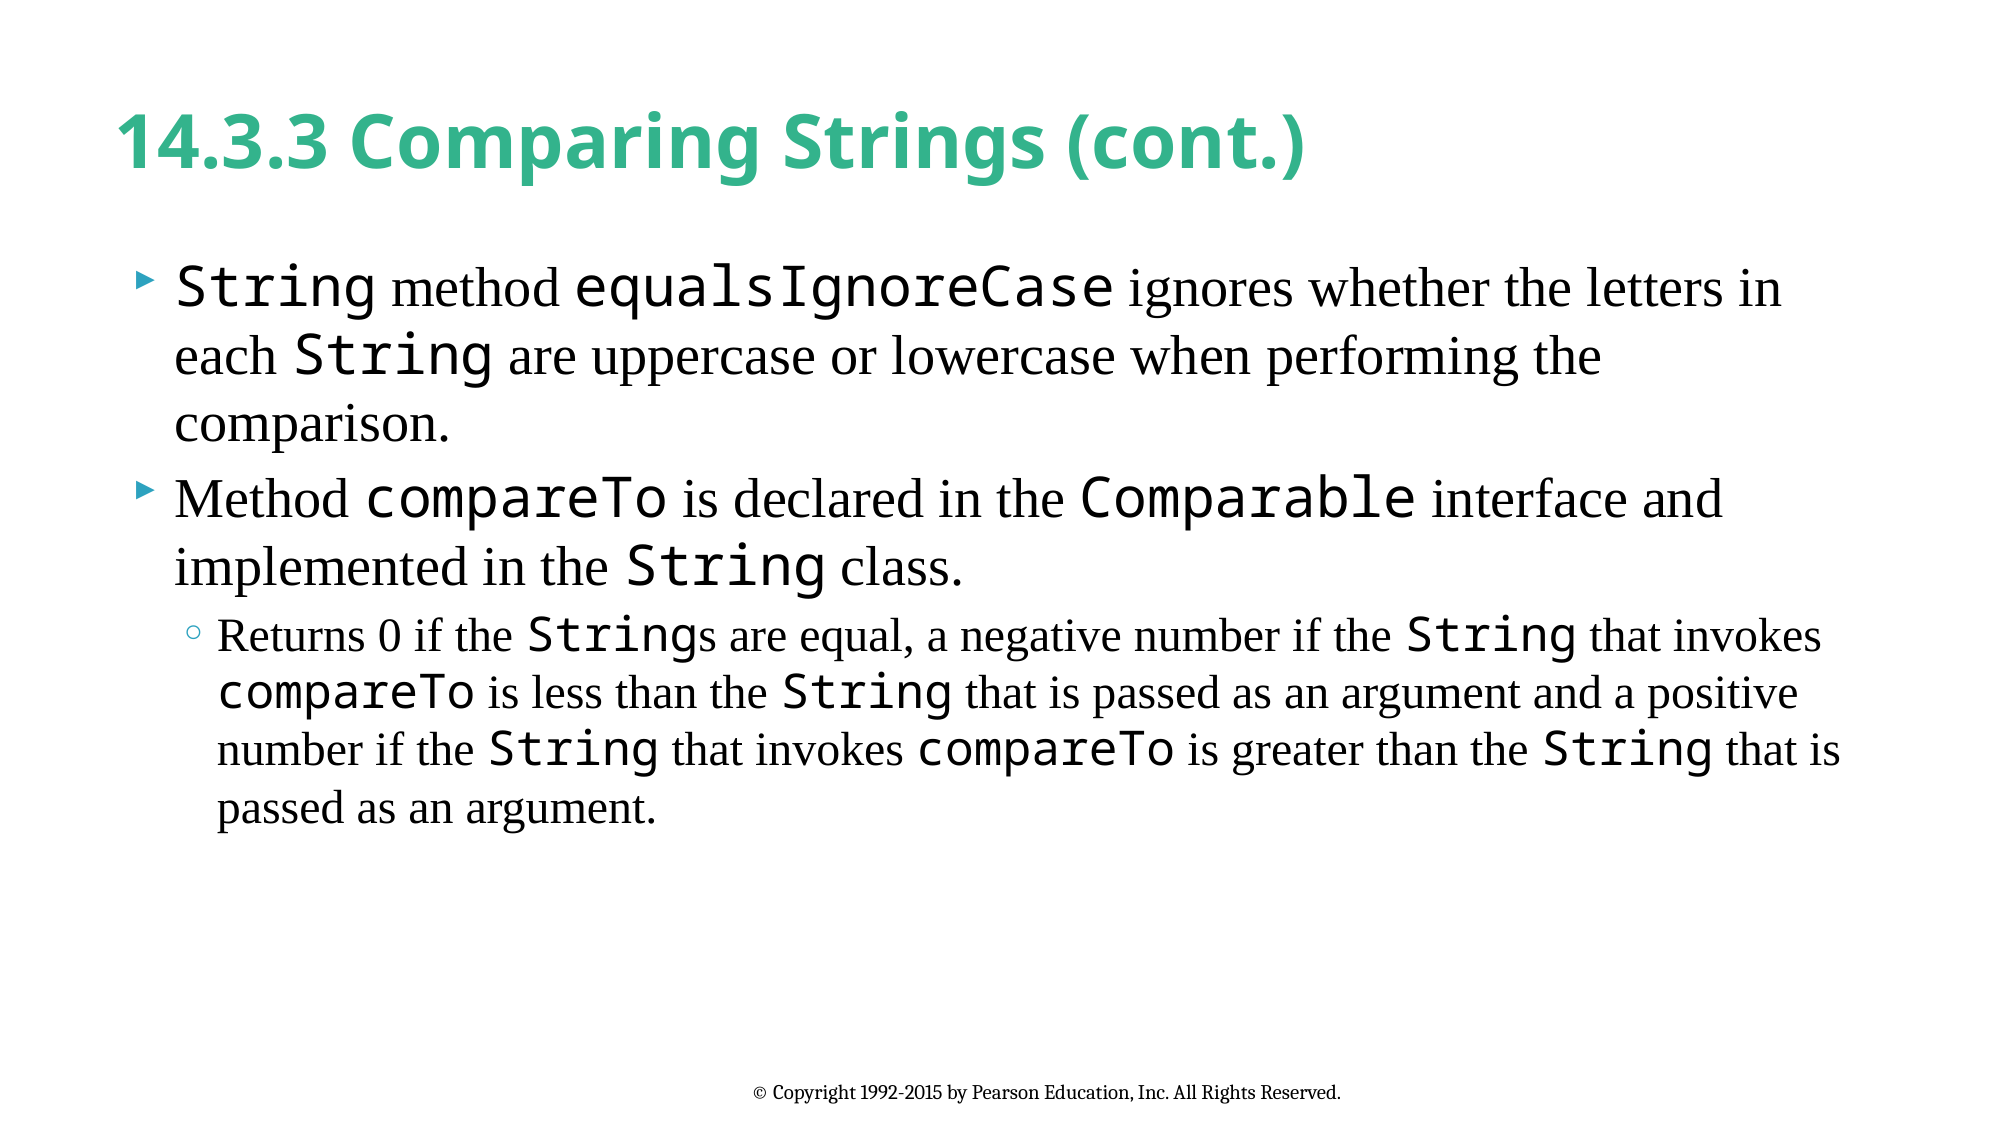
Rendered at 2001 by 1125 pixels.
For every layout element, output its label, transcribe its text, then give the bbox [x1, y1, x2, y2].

title 14.3.3 Comparing Strings (cont.) [99, 45, 1900, 233]
footer © Copyright 1992-2015 by Pearson Education, Inc. All Rights Reserved. [736, 1051, 1892, 1112]
list String method equalsIgnoreCase ignores whether the letters in each String are uppercase or lowercase when performing the comparison. Method compareTo is declared in the Comparable interface and implemented in the String class. Returns 0 if the Strings are equal, a negative number if the String that invokes compareTo is less than the String that is passed as an argument and a positive number if the String that invokes compareTo is greater than the String that is passed as an argument. [99, 242, 1900, 986]
